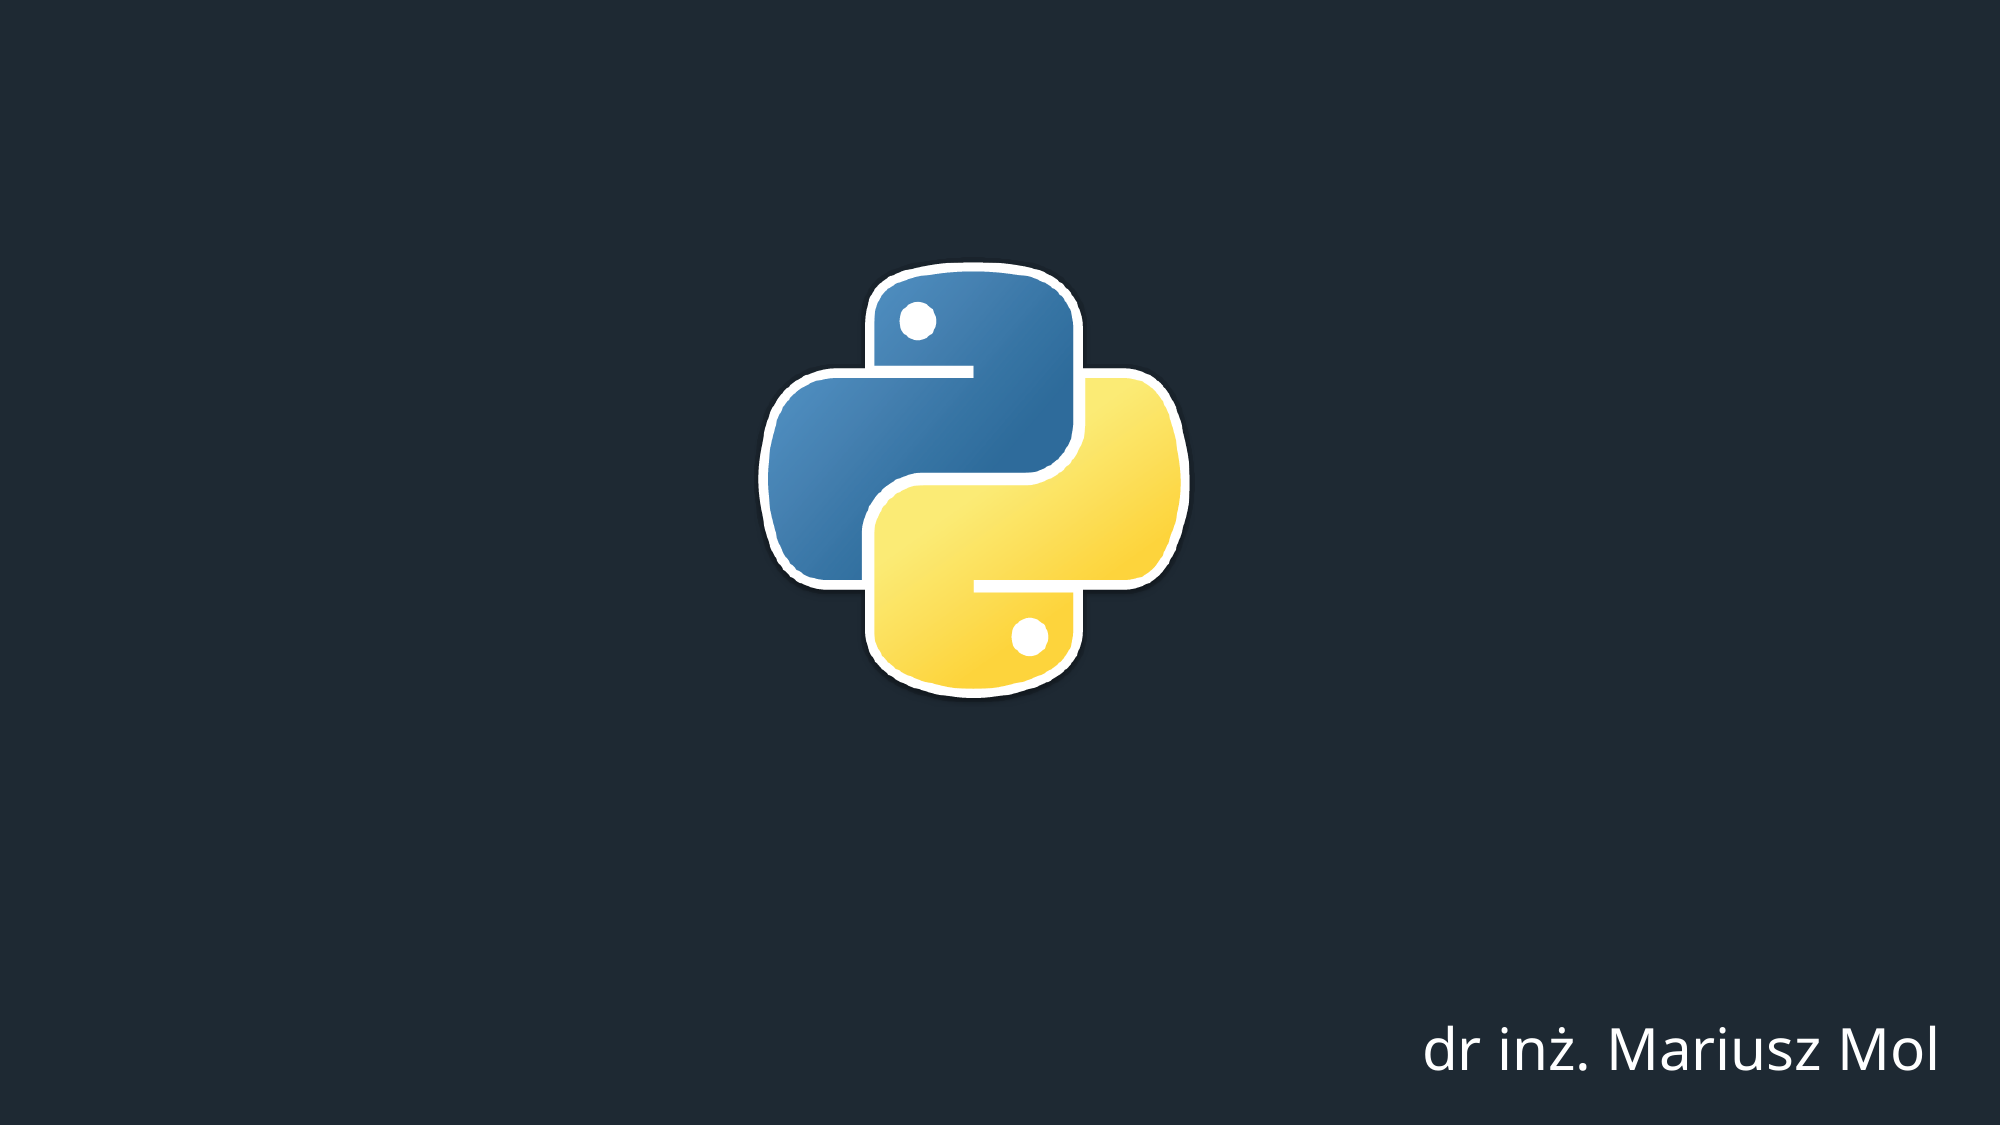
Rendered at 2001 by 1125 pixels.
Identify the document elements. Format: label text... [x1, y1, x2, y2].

picture [691, 197, 1255, 761]
title dr inż. Mariusz Mol [59, 937, 1956, 1091]
